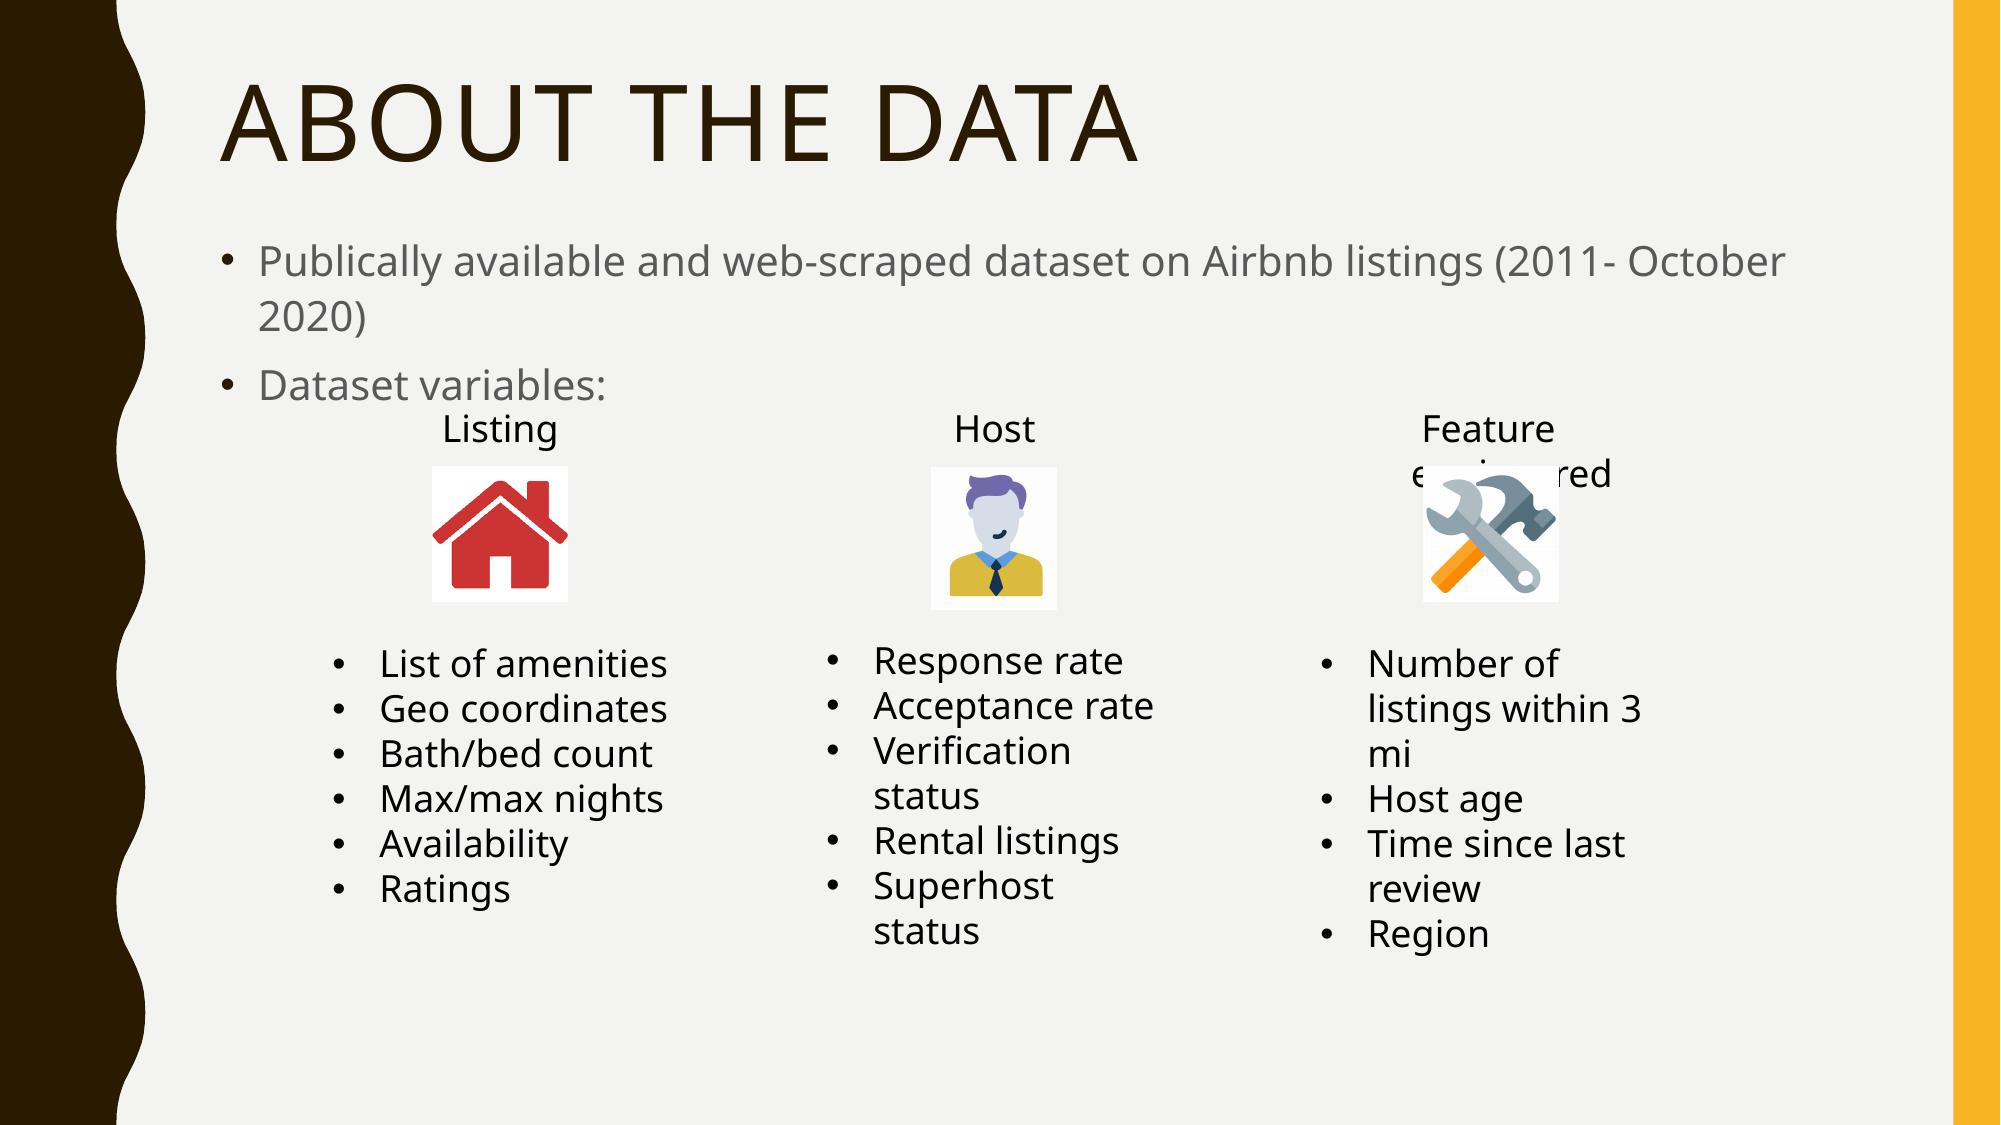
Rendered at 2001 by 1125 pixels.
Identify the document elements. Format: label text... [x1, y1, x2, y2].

picture [432, 466, 568, 602]
picture [931, 467, 1057, 610]
title ABOUT THE DATA [205, 62, 1875, 221]
text_box List of amenities Geo coordinates Bath/bed count Max/max nights Availability Ratings [317, 633, 684, 918]
list Publically available and web-scraped dataset on Airbnb listings (2011- October 2020) Dataset variables: [205, 221, 1875, 965]
text_box Feature engineered [1305, 397, 1672, 503]
picture [1423, 466, 1559, 602]
text_box Number of listings within 3 mi Host age Time since last review Region [1305, 633, 1672, 963]
text_box Host [811, 397, 1178, 458]
text_box Listing [317, 397, 684, 458]
text_box Response rate Acceptance rate Verification status Rental listings Superhost status [811, 629, 1178, 960]
